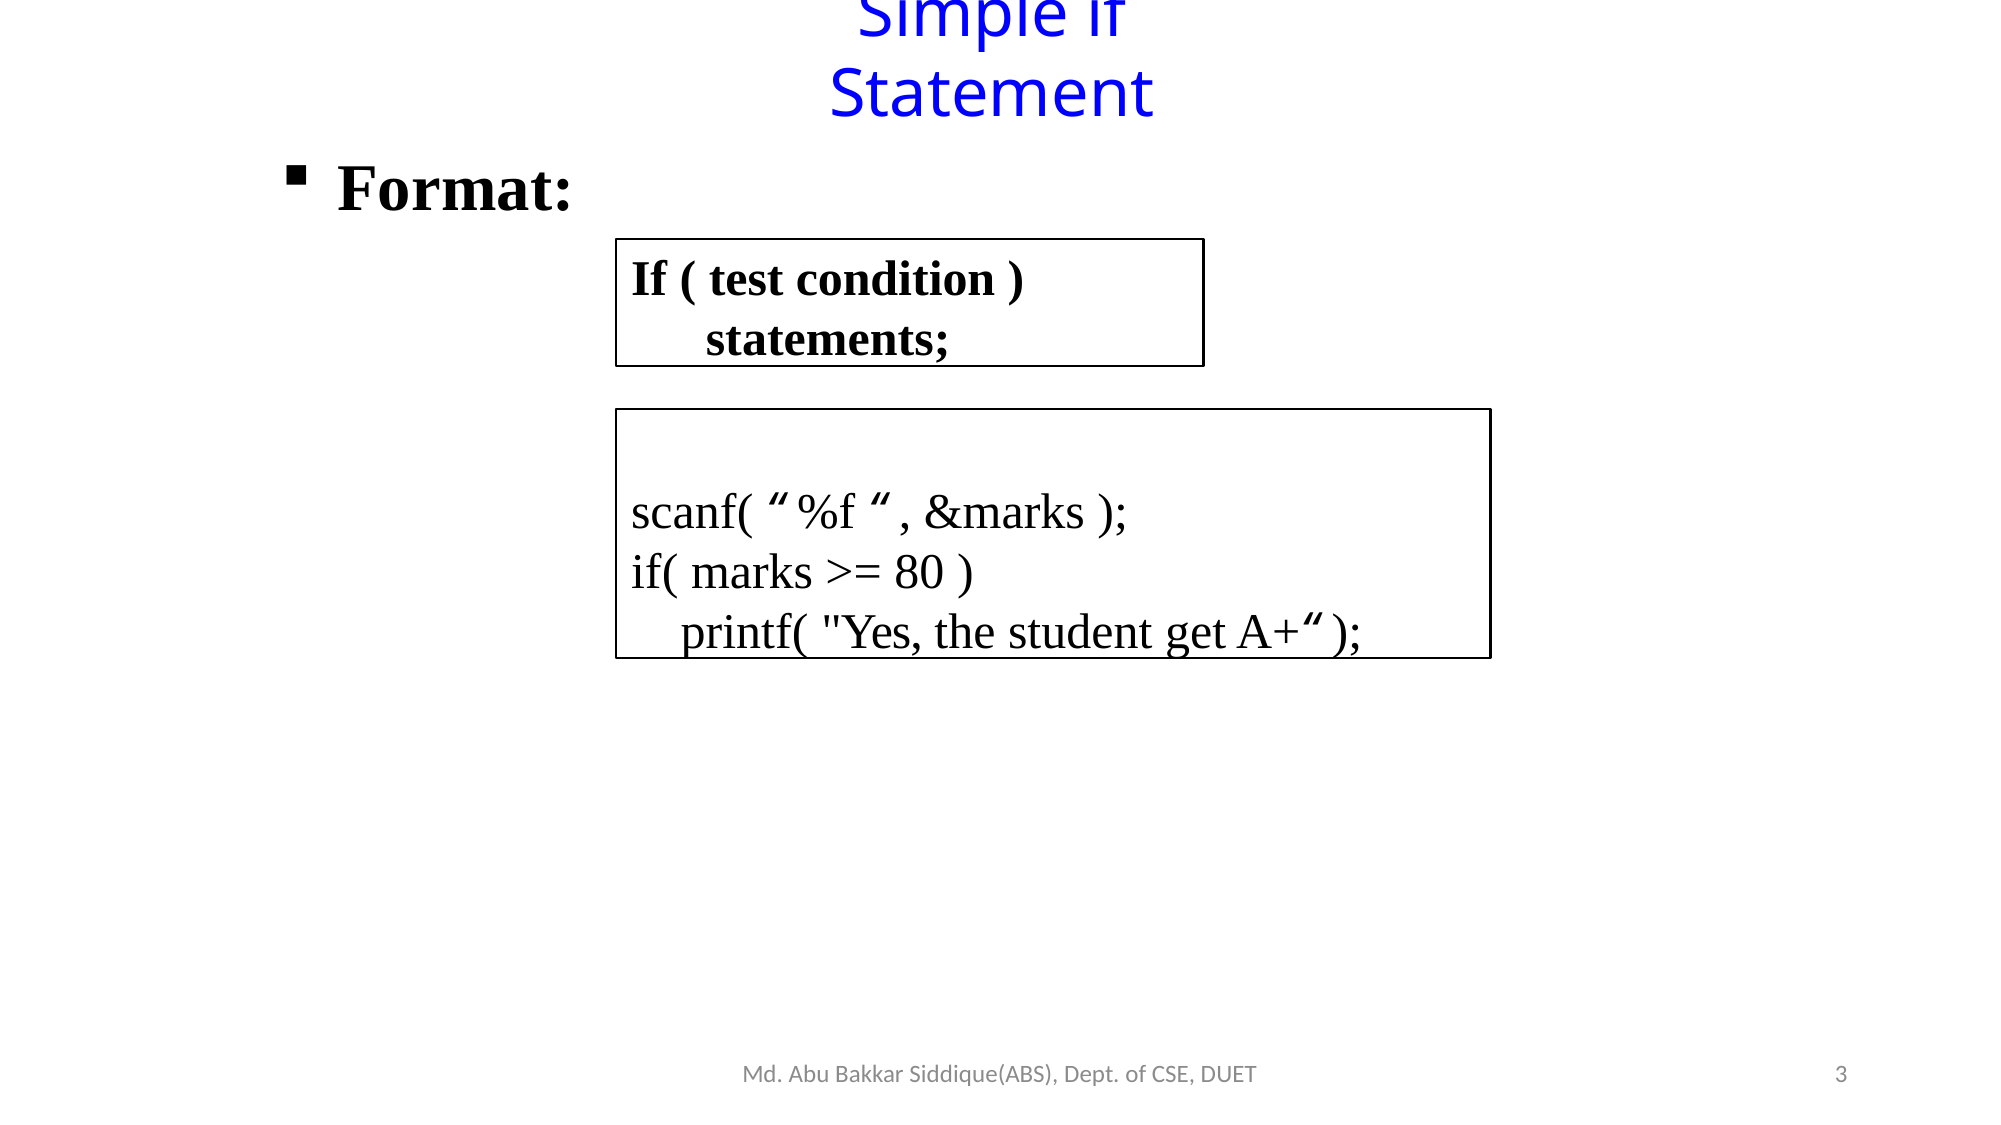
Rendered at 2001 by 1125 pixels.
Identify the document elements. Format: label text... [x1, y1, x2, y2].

text_box Simple if Statement [709, 0, 1273, 131]
text_box scanf( “ %f “ , &marks ); if( marks >= 80 ) printf( "Yes, the student get A+“ ); [616, 408, 1491, 659]
text_box Format: [279, 141, 577, 224]
text_box If ( test condition ) statements; [616, 239, 1204, 366]
footer Md. Abu Bakkar Siddique(ABS), Dept. of CSE, DUET [662, 1042, 1338, 1103]
slide_number 3 [1412, 1042, 1863, 1103]
